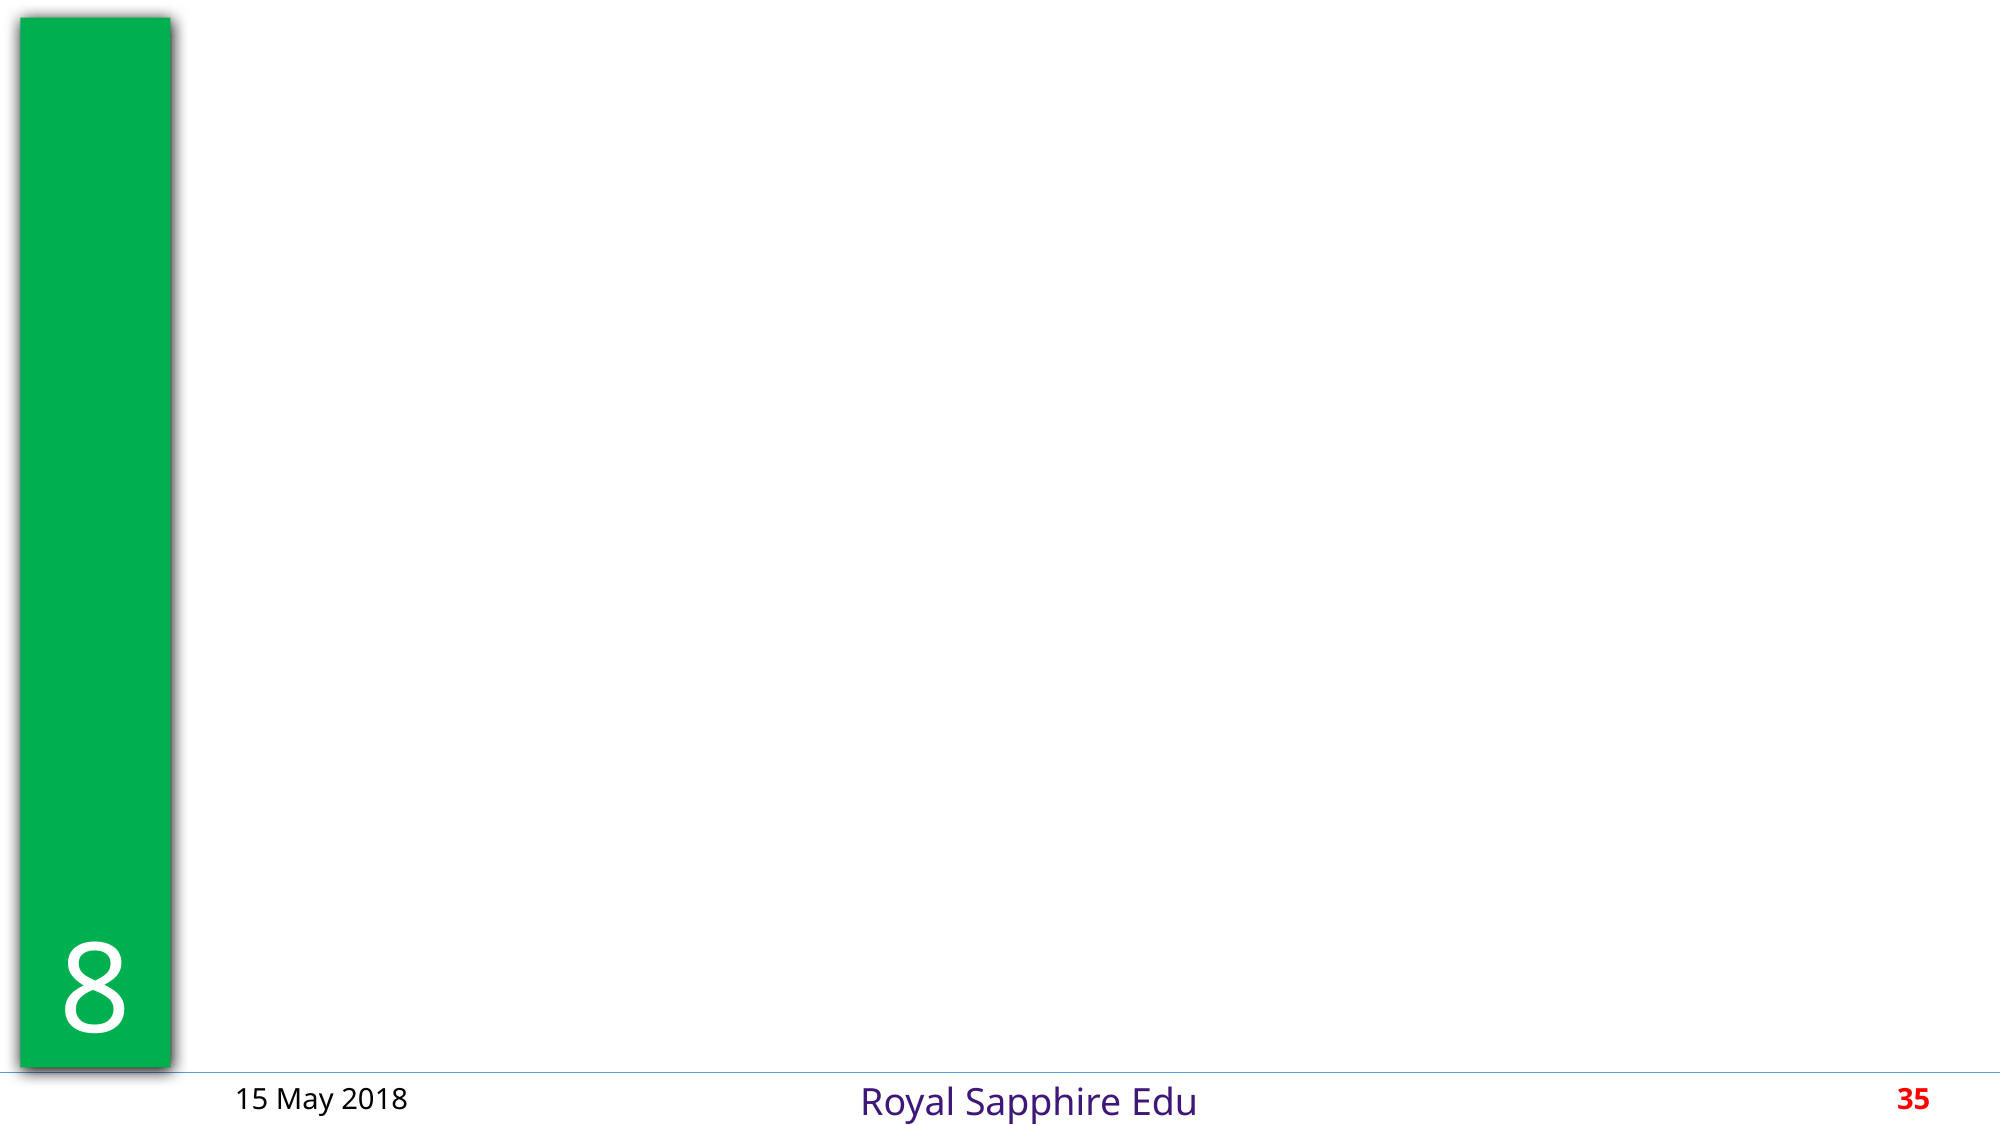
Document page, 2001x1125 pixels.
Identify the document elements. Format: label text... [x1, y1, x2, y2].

slide_number 35 [1495, 1072, 1946, 1115]
list 8 [20, 17, 171, 1068]
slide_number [220, 1072, 671, 1115]
